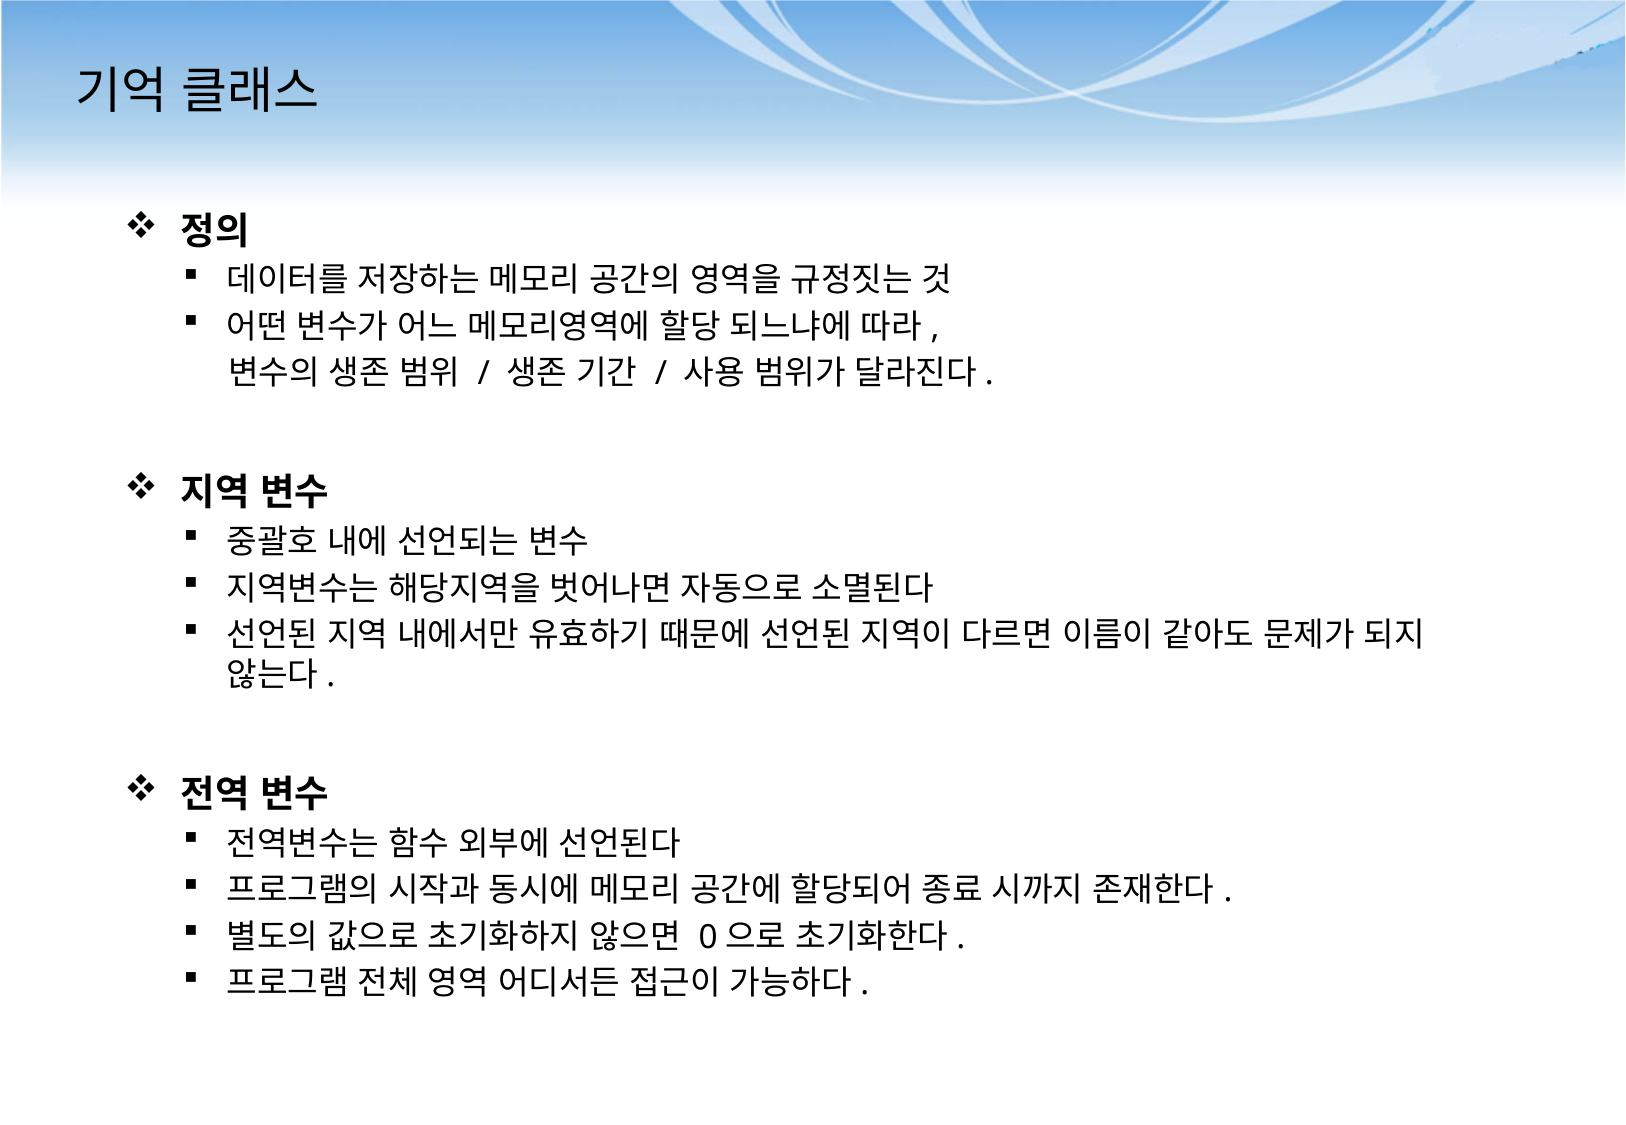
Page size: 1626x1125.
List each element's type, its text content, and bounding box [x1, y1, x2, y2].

title 기억 클래스 [60, 48, 1001, 130]
list 정의 데이터를 저장하는 메모리 공간의 영역을 규정짓는 것 어떤 변수가 어느 메모리영역에 할당 되느냐에 따라, 변수의 생존 범위 / 생존 기간 / 사용 범위가 달라진다. 지역 변수 중괄호 내에 선언되는 변수 지역변수는 해당지역을 벗어나면 자동으로 소멸된다 선언된 지역 내에서만 유효하기 때문에 선언된 지역이 다르면 이름이 같아도 문제가 되지 않는다. 전역 변수 전역변수는 함수 외부에 선언된다 프로그램의 시작과 동시에 메모리 공간에 할당되어 종료 시까지 존재한다. 별도의 값으로 초기화하지 않으면 0으로 초기화한다. 프로그램 전체 영역 어디서든 접근이 가능하다. [109, 198, 1510, 1037]
picture [0, 0, 1626, 1125]
